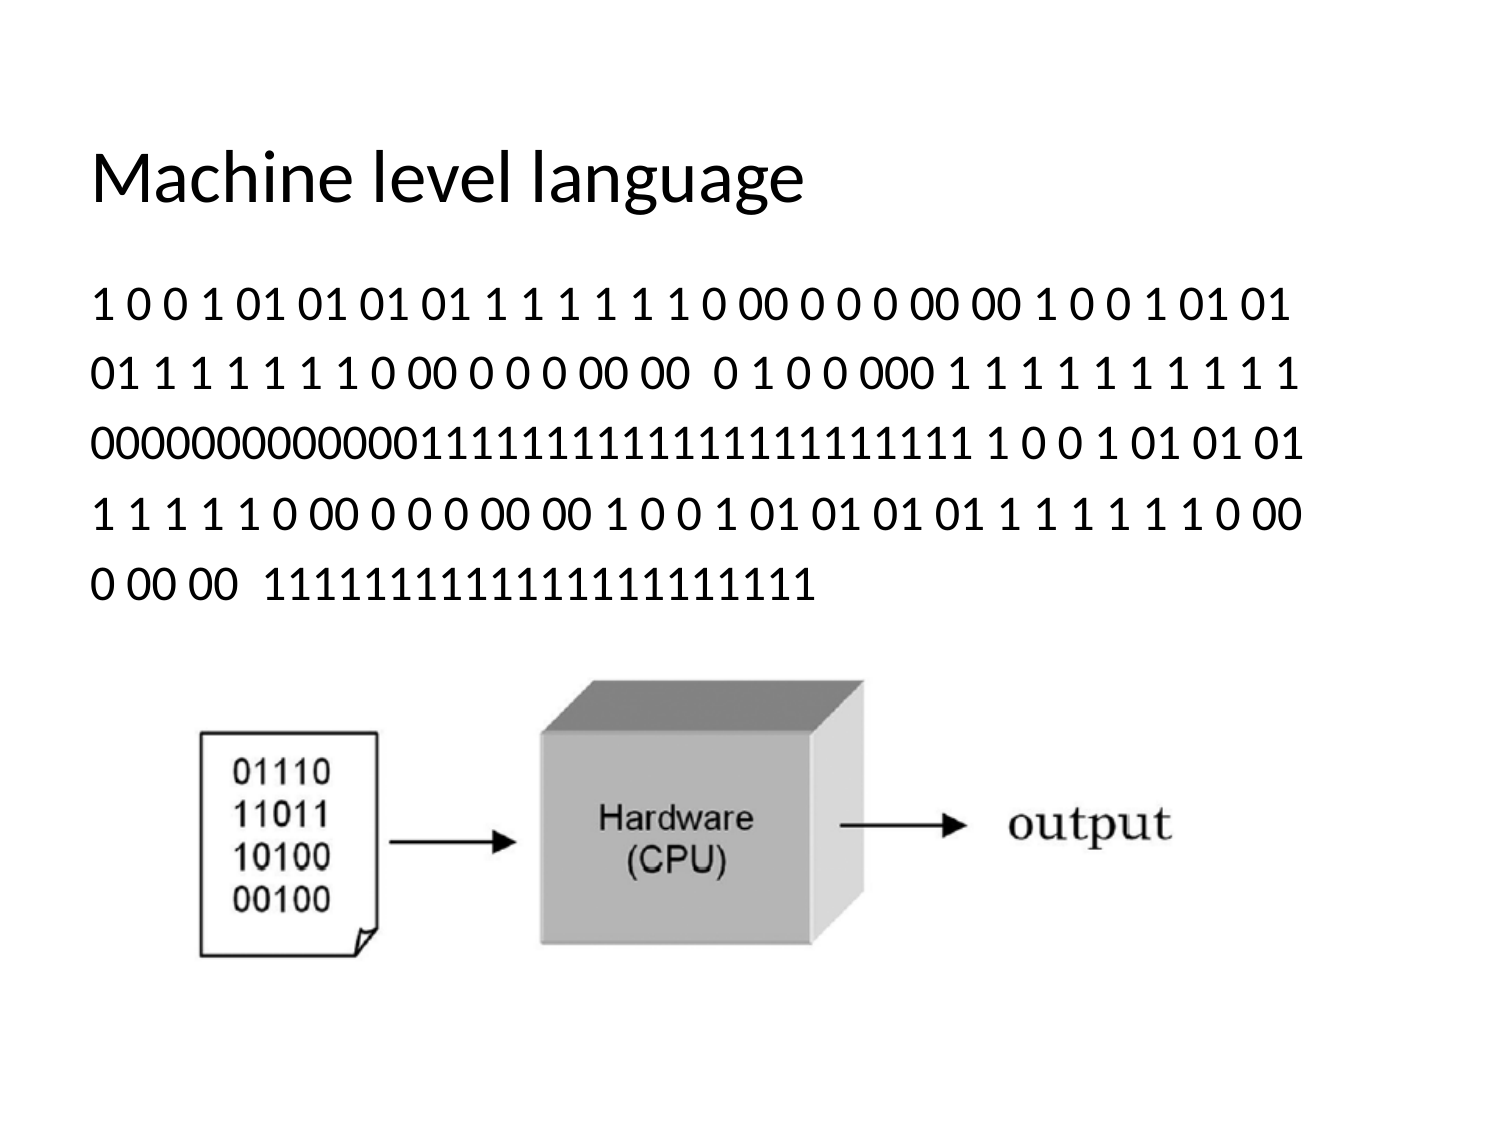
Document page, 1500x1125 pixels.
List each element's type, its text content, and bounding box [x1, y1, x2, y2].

list 1 0 0 1 01 01 01 01 1 1 1 1 1 1 0 00 0 0 0 00 00 1 0 0 1 01 01 01 1 1 1 1 1 1 0 00 0 0 0 00 00 0 1 0 0 000 1 1 1 1 1 1 1 1 1 1 00000000000001111111111111111111111 1 0 0 1 01 01 01 1 1 1 1 1 0 00 0 0 0 00 00 1 0 0 1 01 01 01 01 1 1 1 1 1 1 0 00 0 00 00 1111111111111111111111 [75, 262, 1325, 1005]
title Machine level language [75, 112, 1425, 233]
picture [149, 637, 1202, 973]
